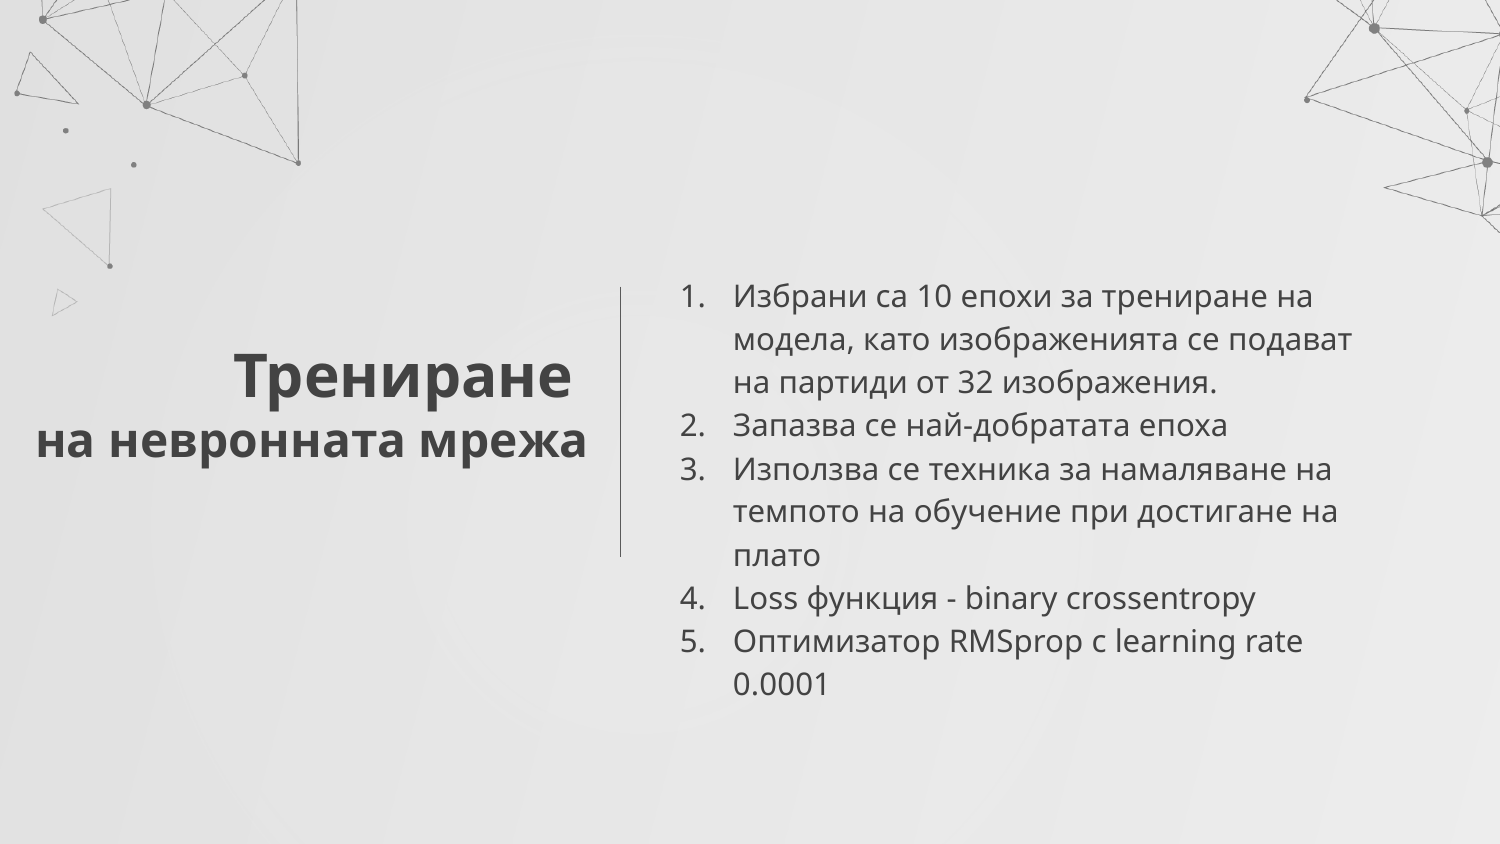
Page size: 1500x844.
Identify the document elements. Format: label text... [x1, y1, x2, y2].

subtitle Избрани са 10 епохи за трениране на модела, като изображенията се подават на партиди от 32 изображения. Запазва се най-добратата епоха Използва се техника за намаляване на темпото на обучение при достигане на плато Loss функция - binary crossentropy Оптимизатор RMSprop с learning rate 0.0001 [642, 255, 1372, 713]
title Трениране на невронната мрежа [0, 322, 605, 595]
picture [0, 0, 1500, 844]
